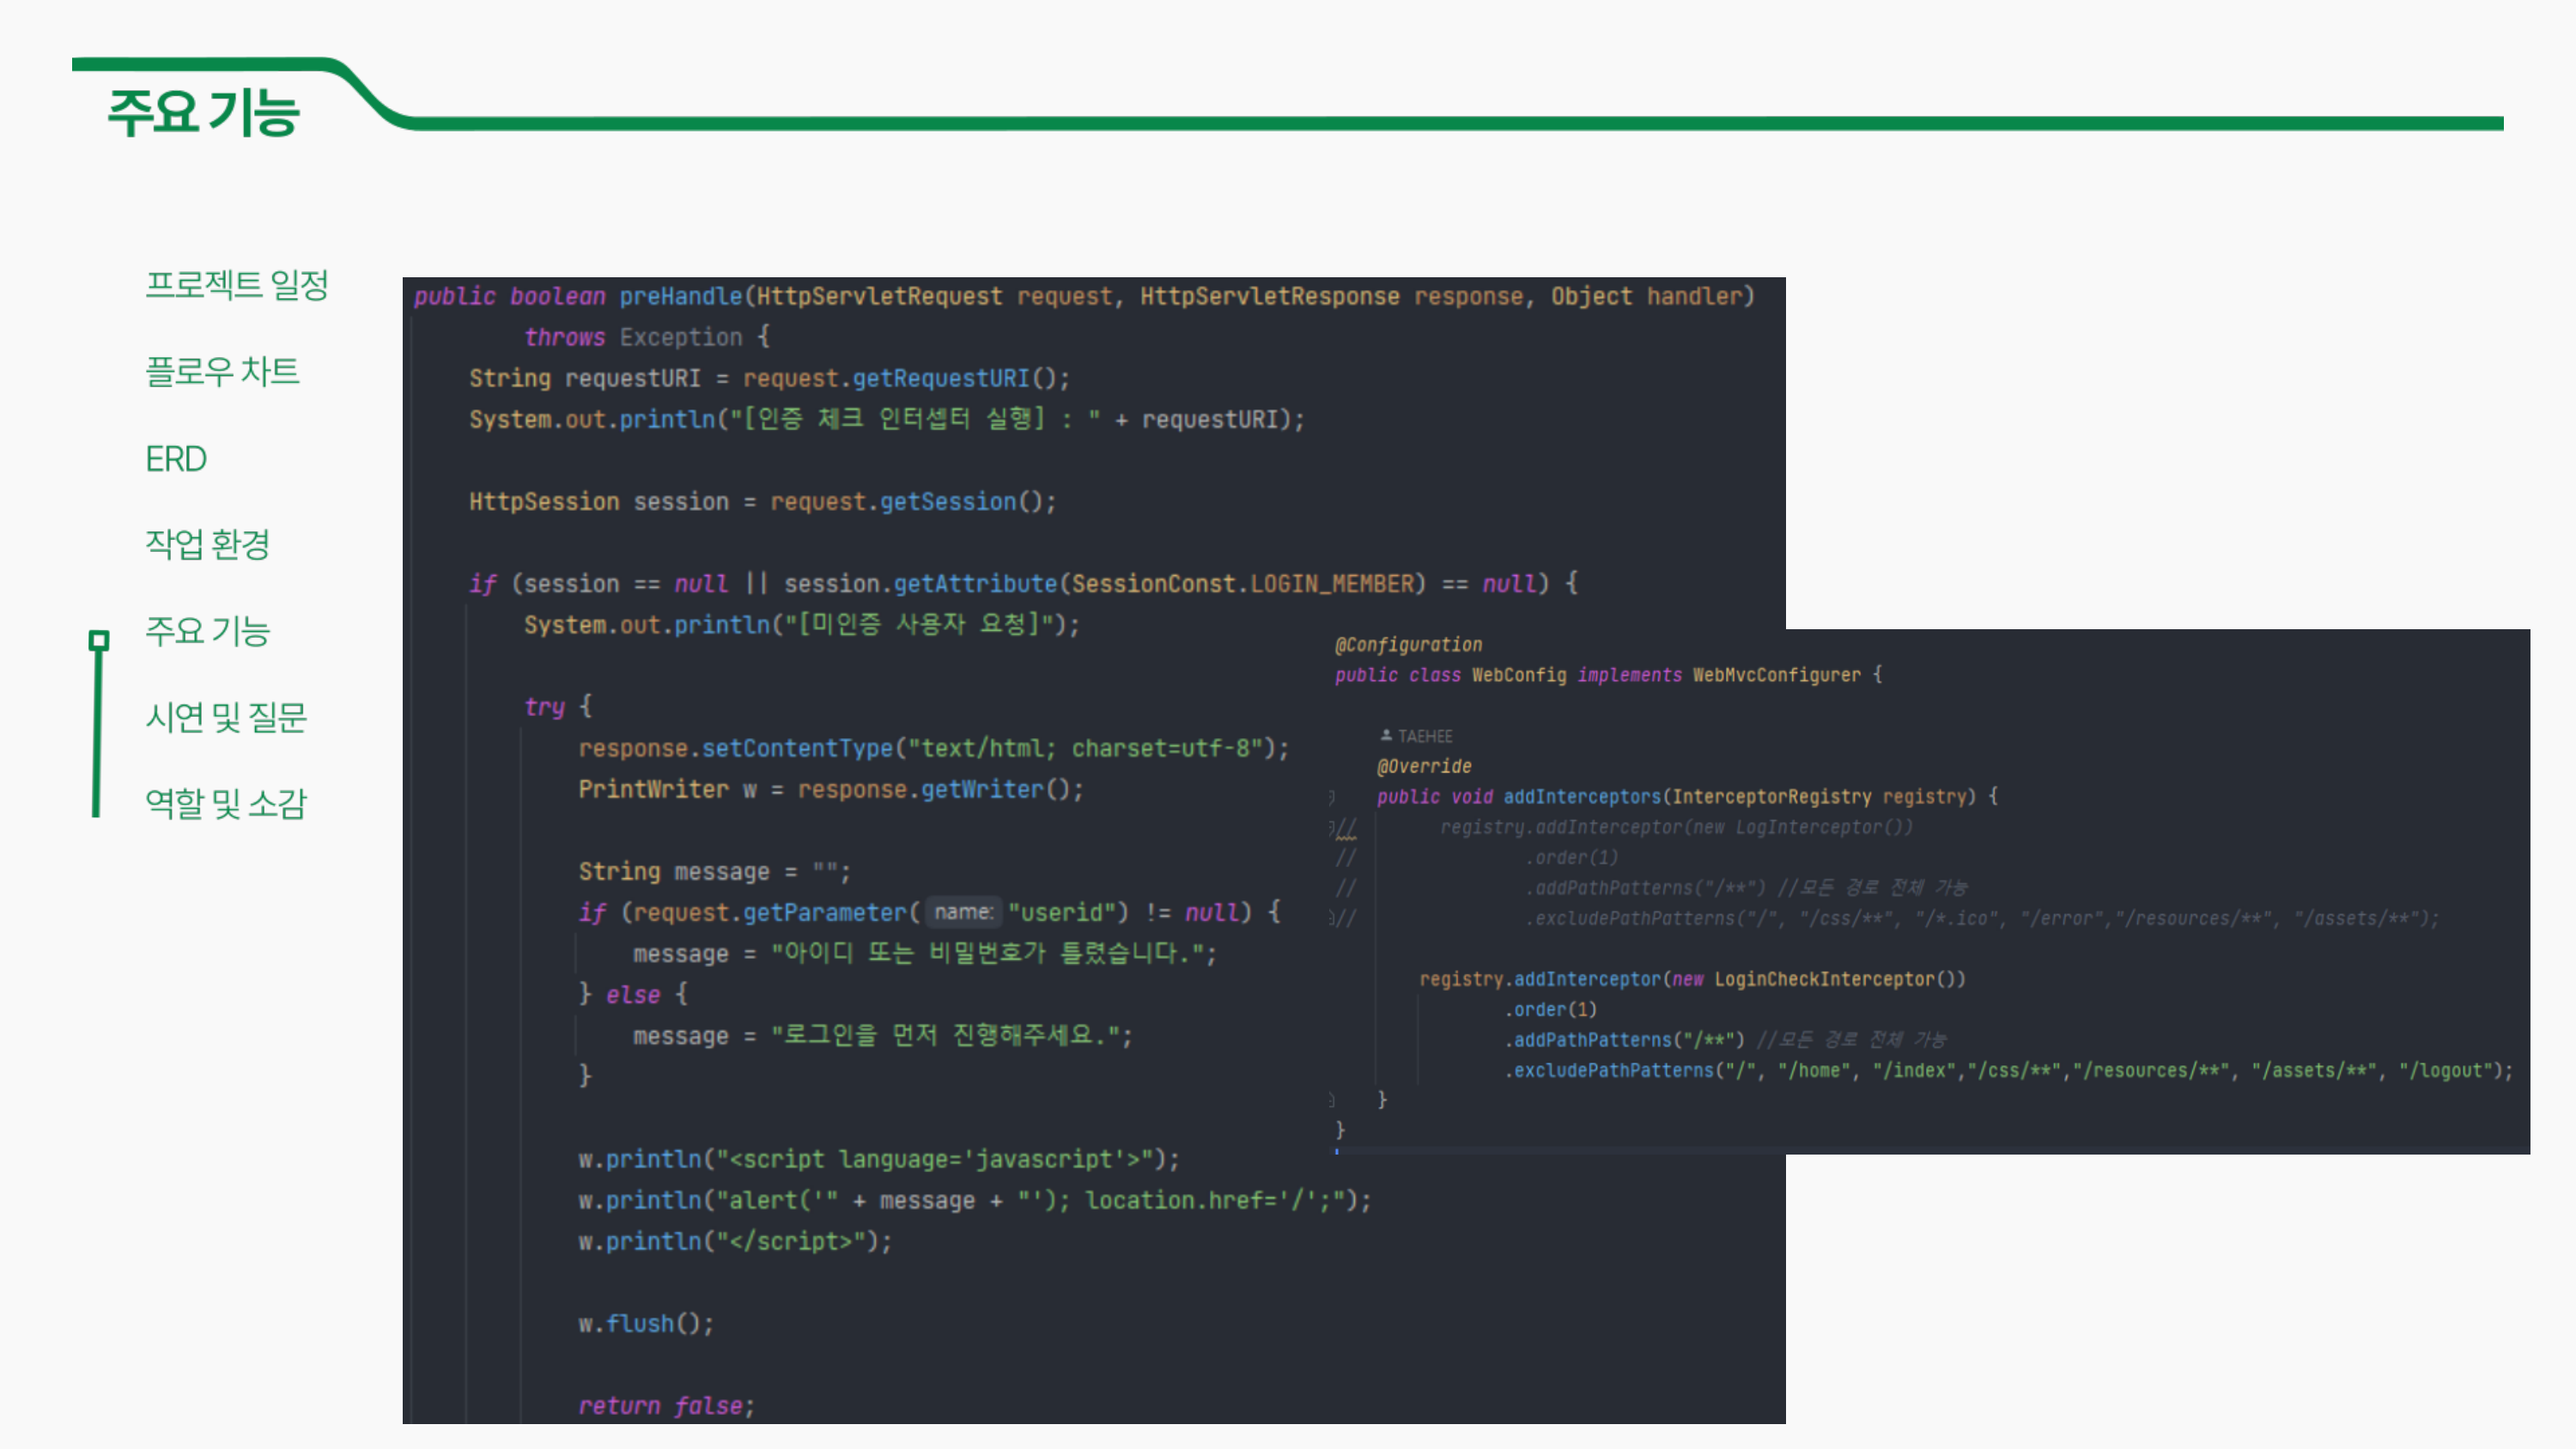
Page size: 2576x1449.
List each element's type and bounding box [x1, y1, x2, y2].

picture [39, 67, 328, 165]
text_box [72, 56, 2504, 131]
picture [140, 256, 347, 849]
text_box [402, 277, 1786, 1425]
text_box [3, 712, 136, 735]
picture [86, 735, 107, 817]
text_box [1328, 629, 2530, 1155]
picture [88, 630, 109, 712]
